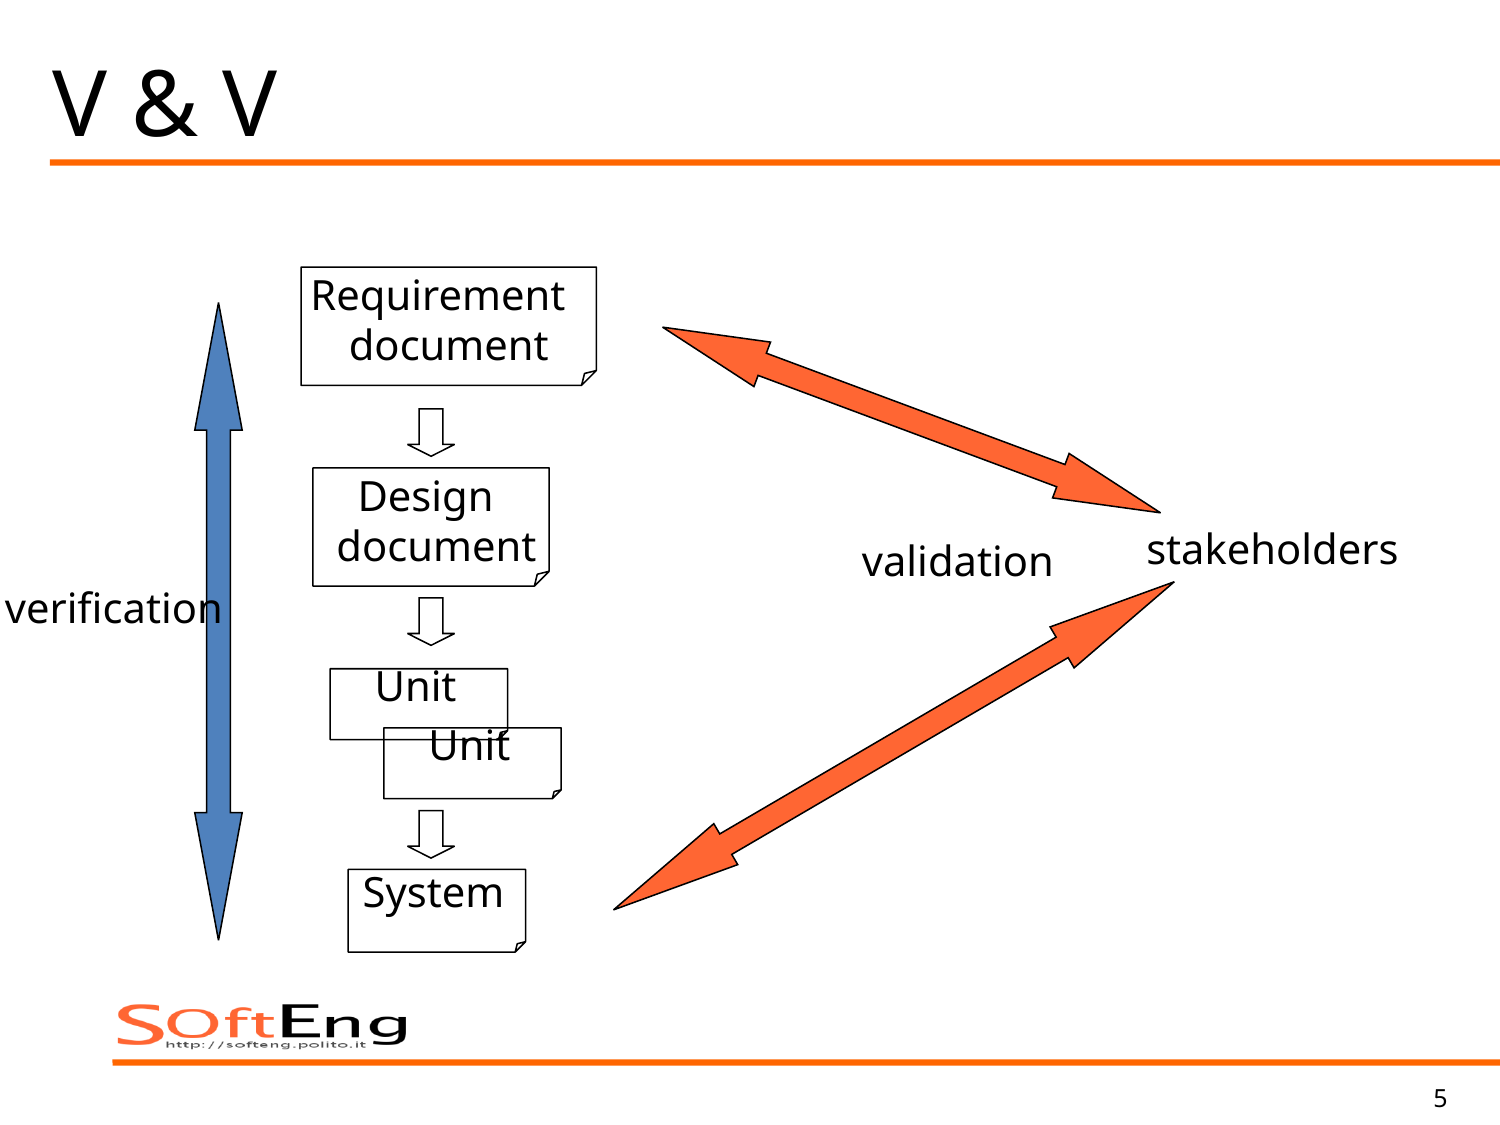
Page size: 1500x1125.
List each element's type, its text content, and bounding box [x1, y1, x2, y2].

table_cell T [515, 942, 524, 951]
text_box [662, 327, 1161, 513]
text_box [613, 581, 1175, 910]
table_cell T [534, 571, 548, 585]
text_box Unit [330, 668, 508, 740]
text_box [407, 810, 455, 859]
picture [112, 993, 413, 1056]
text_box [407, 597, 455, 646]
text_box validation [846, 527, 1069, 592]
table_cell T [582, 371, 594, 383]
text_box Design document [312, 467, 550, 587]
text_box System [348, 869, 526, 953]
text_box [194, 302, 243, 574]
text_box [407, 408, 455, 457]
text_box Requirement document [301, 267, 597, 386]
slide_number 5 [1237, 1074, 1463, 1125]
text_box [194, 639, 243, 941]
text_box stakeholders [1131, 515, 1414, 581]
text_box Unit [383, 727, 562, 799]
title V & V [37, 24, 1450, 175]
text_box verification [0, 574, 238, 639]
